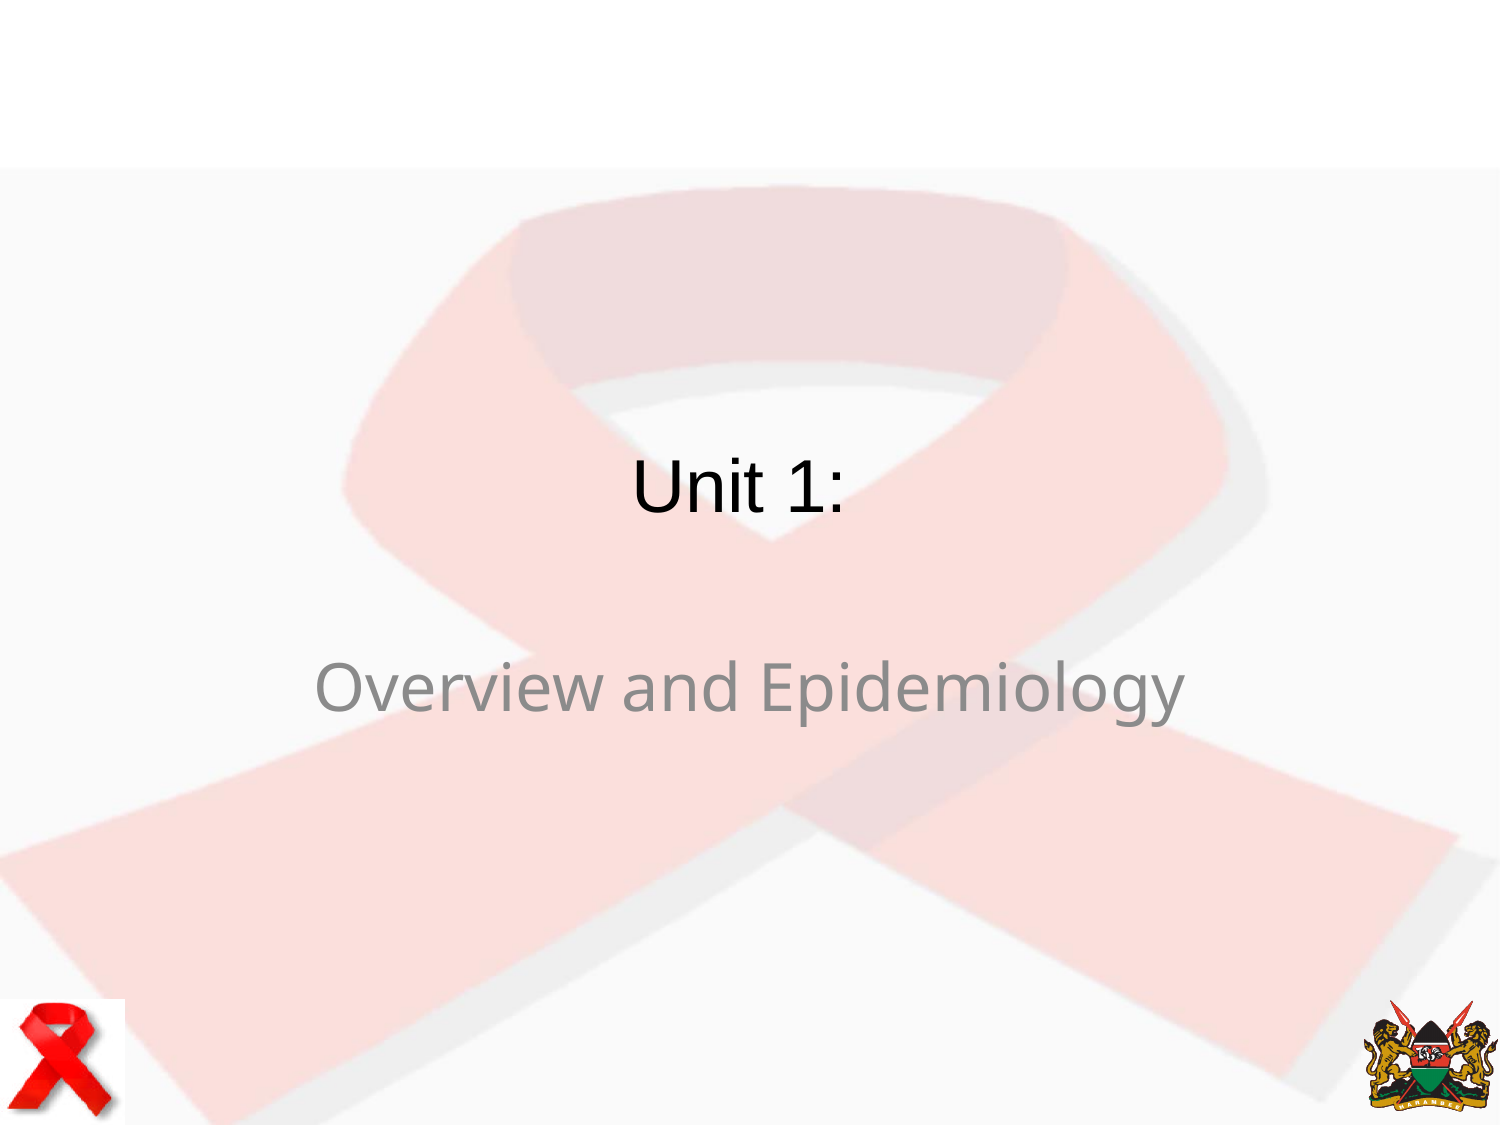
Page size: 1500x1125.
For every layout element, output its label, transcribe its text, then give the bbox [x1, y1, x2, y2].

title Unit 1: [112, 362, 1388, 604]
picture [0, 0, 1500, 1125]
subtitle Overview and Epidemiology [225, 637, 1275, 925]
